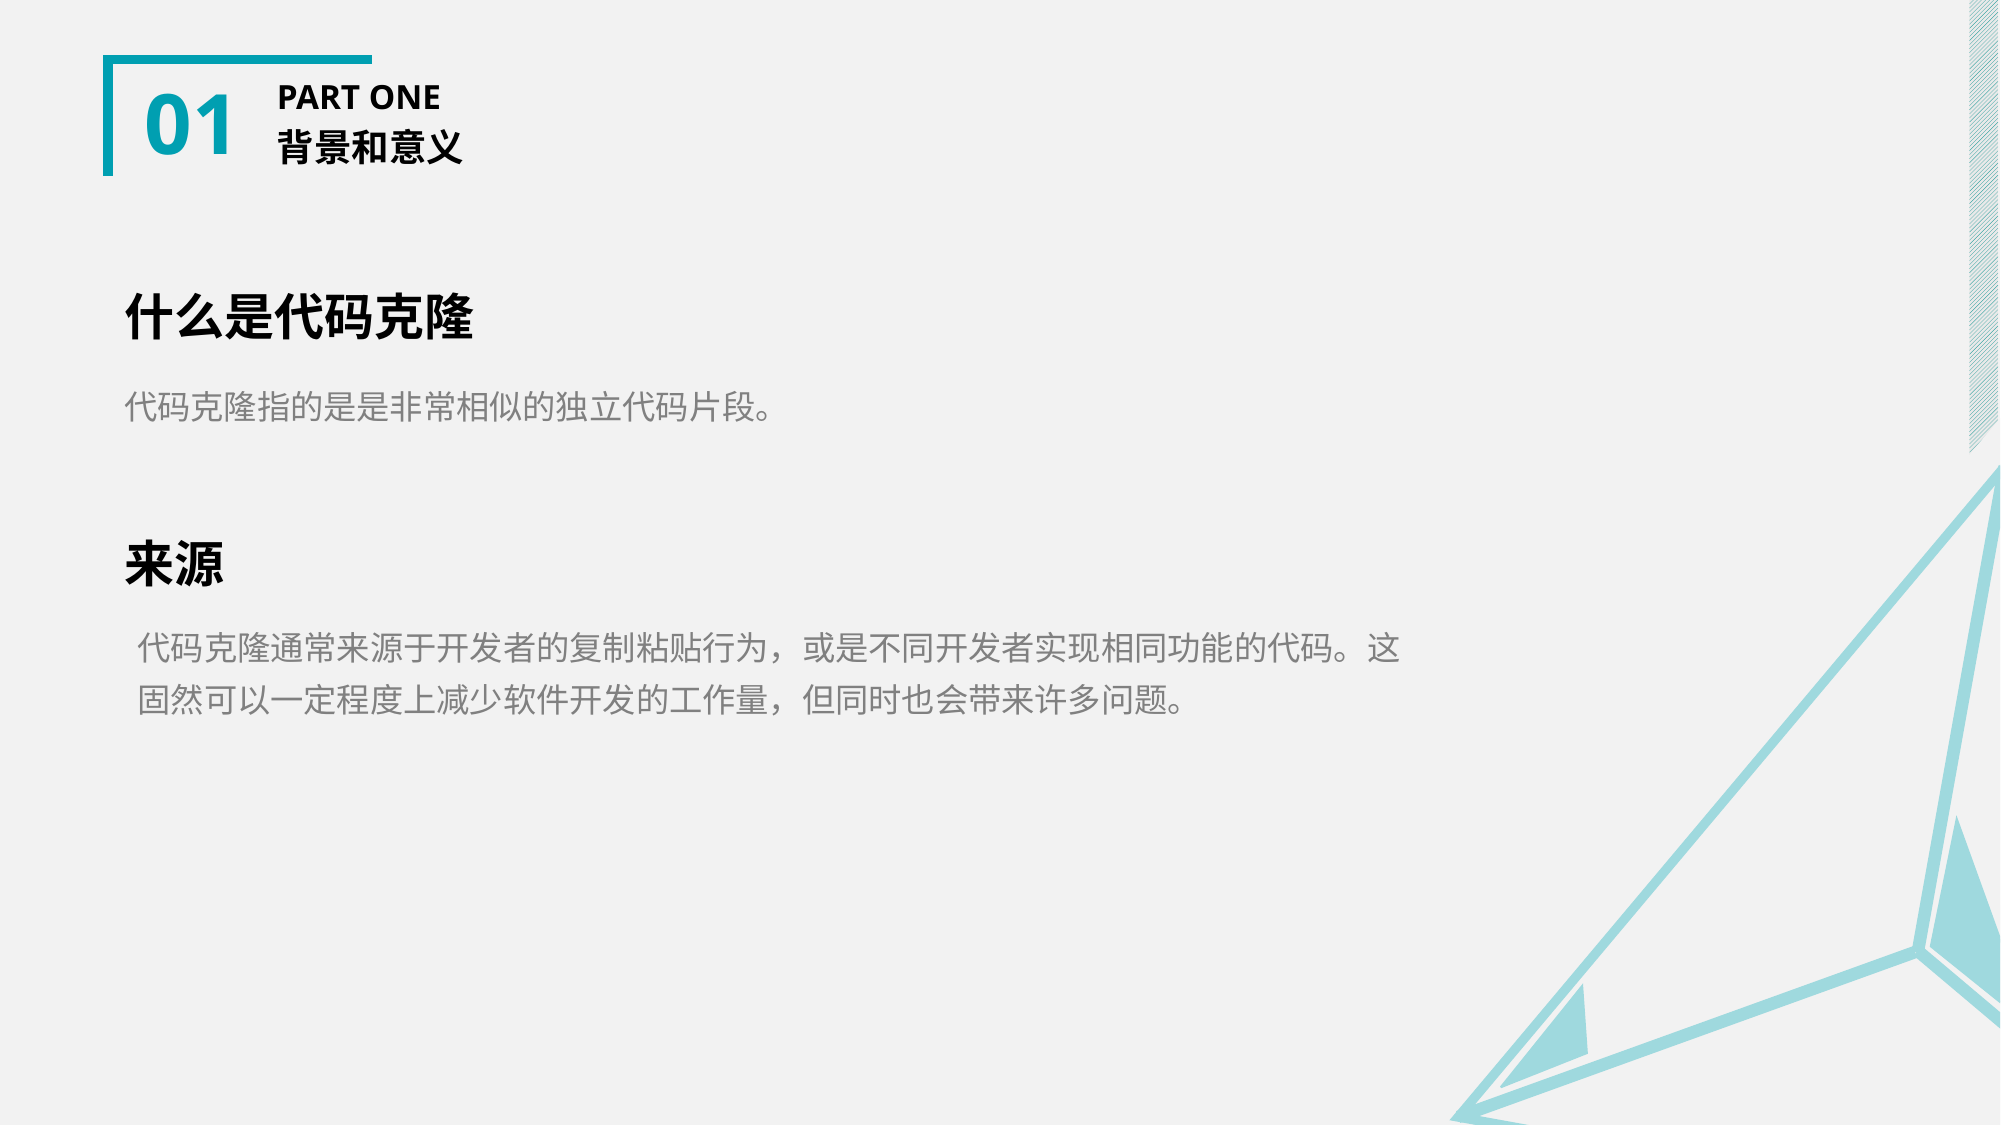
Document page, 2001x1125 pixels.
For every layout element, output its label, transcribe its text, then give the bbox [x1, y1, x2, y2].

text_box 代码克隆指的是是非常相似的独立代码片段。 [109, 367, 1407, 434]
text_box 来源 [109, 524, 240, 600]
text_box 什么是代码克隆 [109, 277, 490, 353]
text_box 代码克隆通常来源于开发者的复制粘贴行为，或是不同开发者实现相同功能的代码。这固然可以一定程度上减少软件开发的工作量，但同时也会带来许多问题。 [123, 608, 1421, 727]
list 01 [123, 73, 262, 183]
list PART ONE [262, 73, 663, 116]
list 背景和意义 [262, 116, 663, 183]
